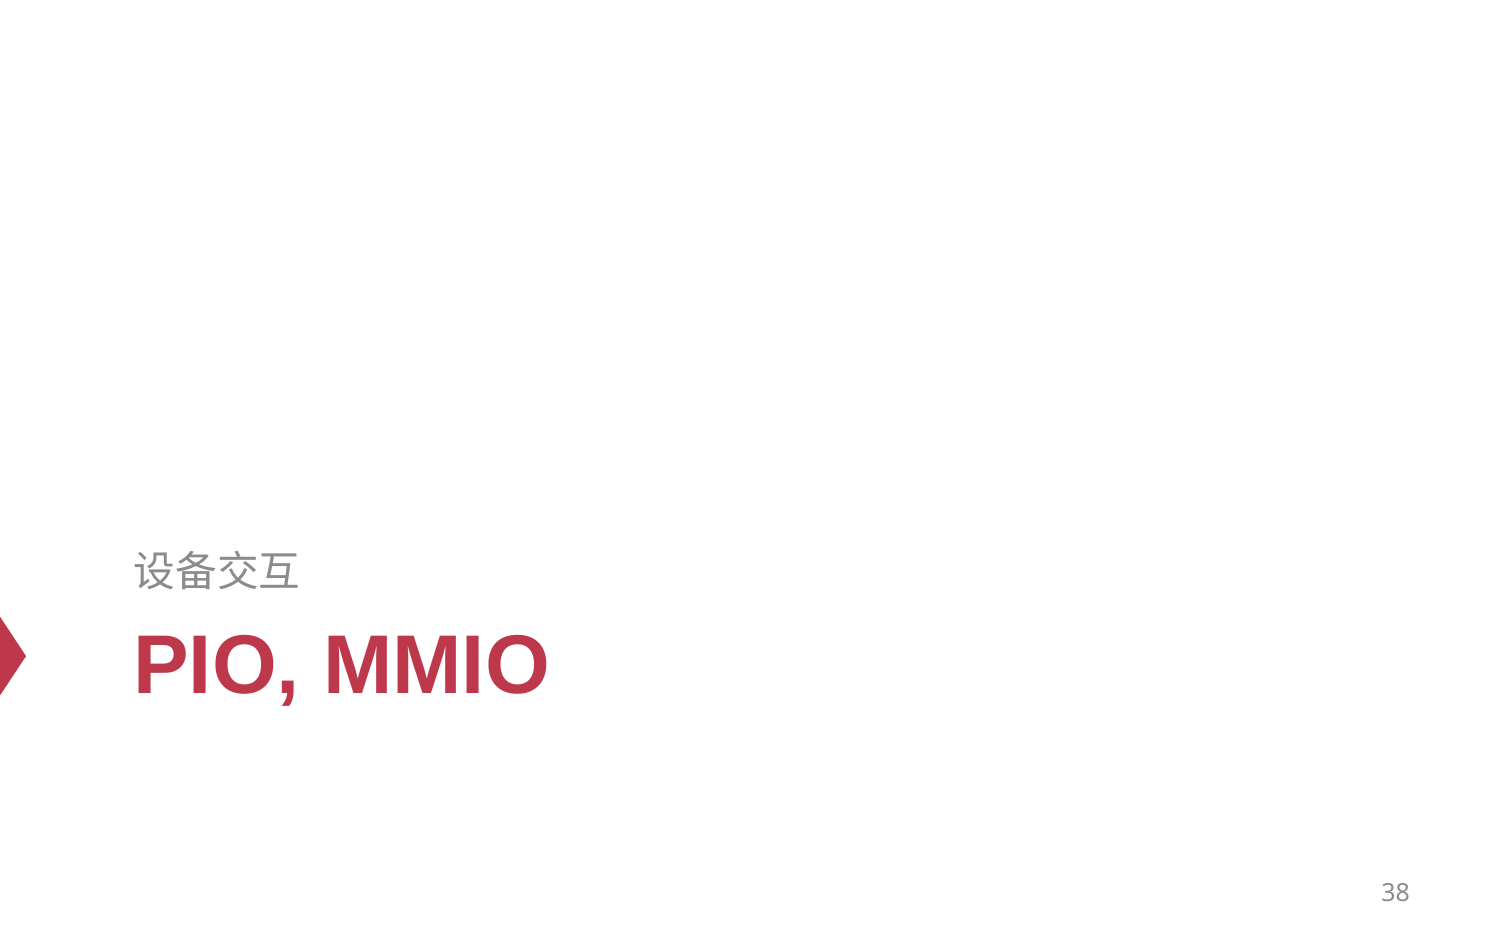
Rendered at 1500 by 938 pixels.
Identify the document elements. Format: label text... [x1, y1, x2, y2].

title PIO, MMIO [118, 603, 1394, 789]
slide_number 38 [1074, 868, 1425, 919]
list 设备交互 [118, 397, 1394, 603]
